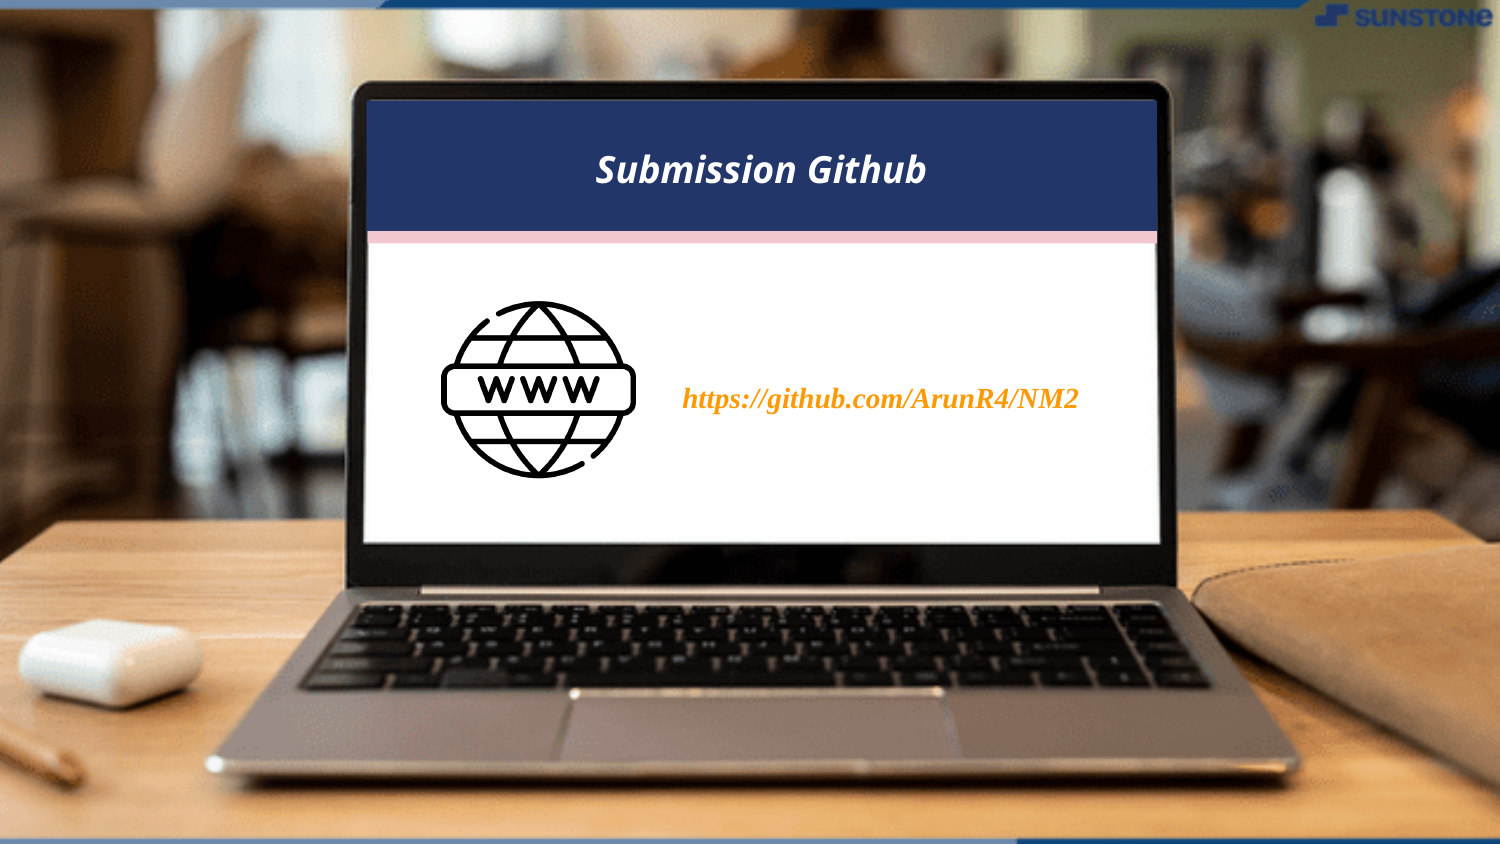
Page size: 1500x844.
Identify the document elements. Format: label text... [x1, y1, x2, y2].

list Submission Github [432, 131, 1091, 206]
list https://github.com/ArunR4/NM2 [657, 151, 1105, 642]
picture [0, 0, 1500, 844]
